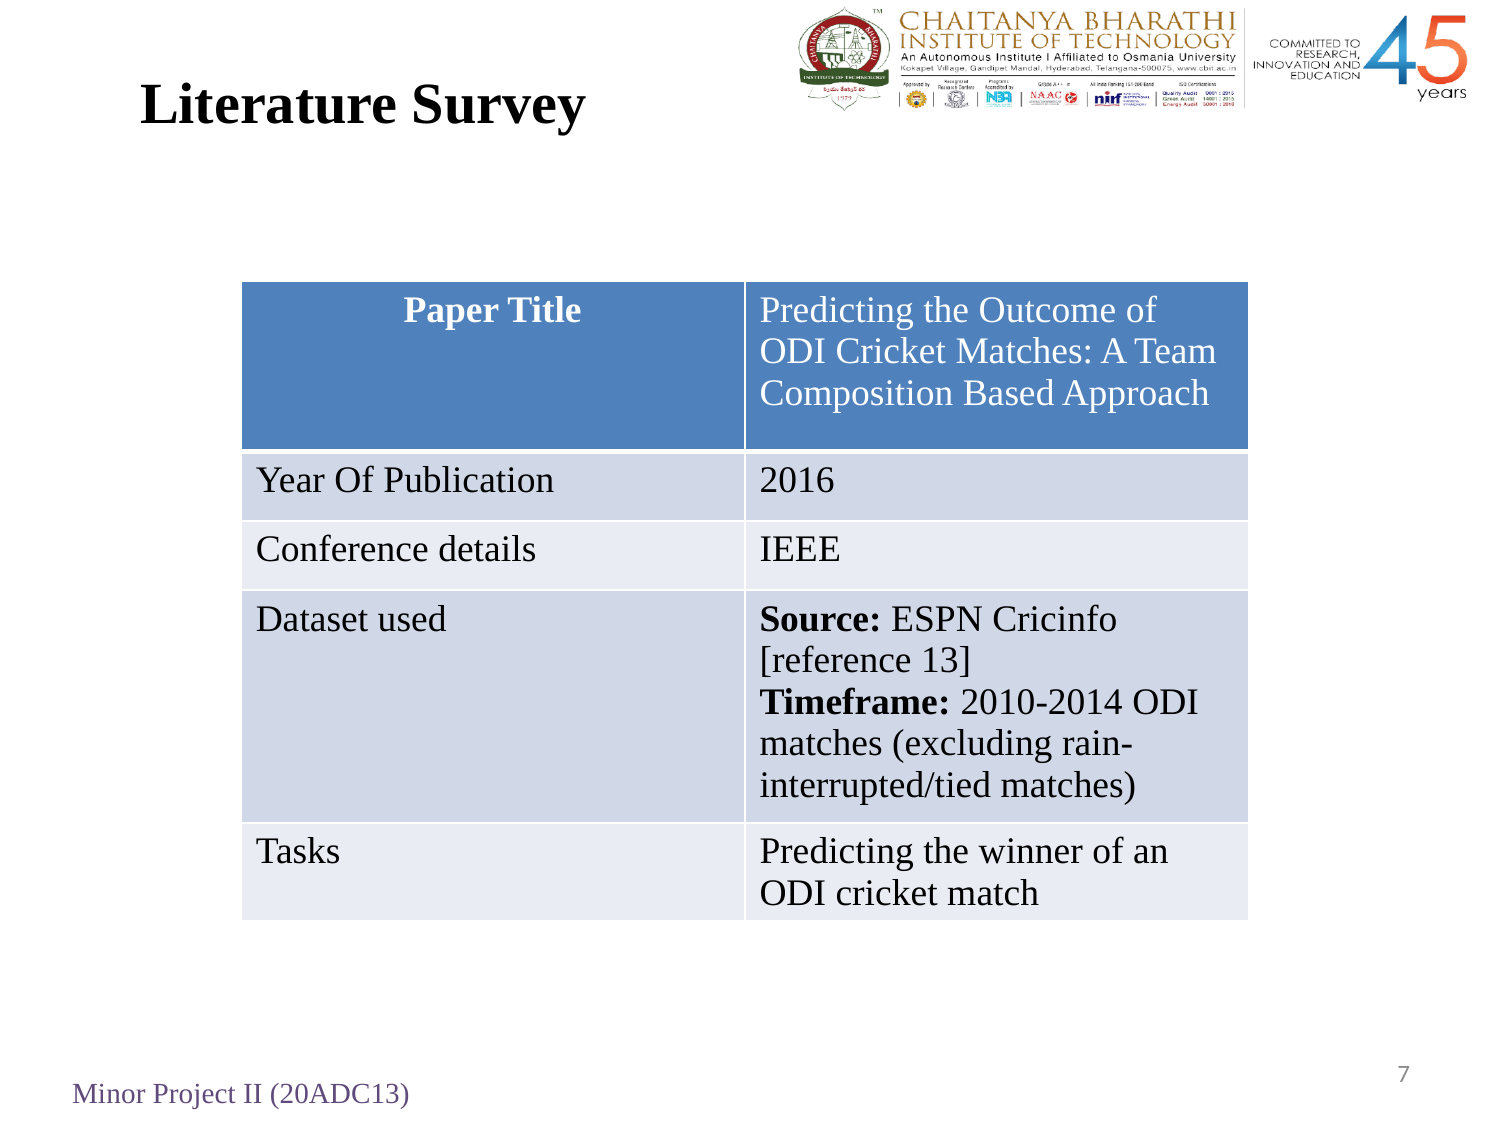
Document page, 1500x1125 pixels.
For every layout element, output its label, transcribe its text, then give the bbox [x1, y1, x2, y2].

table_cell Predicting the winner of an ODI cricket match [746, 824, 1248, 920]
table_cell Year Of Publication [242, 454, 744, 520]
table_cell 2016 [746, 454, 1248, 520]
slide_number 7 [1074, 1042, 1425, 1103]
table_header Paper Title [242, 282, 744, 449]
table_cell IEEE [746, 522, 1248, 589]
table_cell Conference details [242, 522, 744, 589]
table_cell Source: ESPN Cricinfo [reference 13] Timeframe: 2010-2014 ODI matches (excluding rain-interrupted/tied matches) [746, 591, 1248, 822]
table_header Predicting the Outcome of ODI Cricket Matches: A Team Composition Based Approach [746, 282, 1248, 449]
table_cell Tasks [242, 824, 744, 920]
picture [787, 2, 1479, 114]
footer Minor Project II (20ADC13) [3, 1061, 479, 1122]
table_cell Dataset used [242, 591, 744, 822]
text_box Literature Survey [124, 58, 621, 143]
